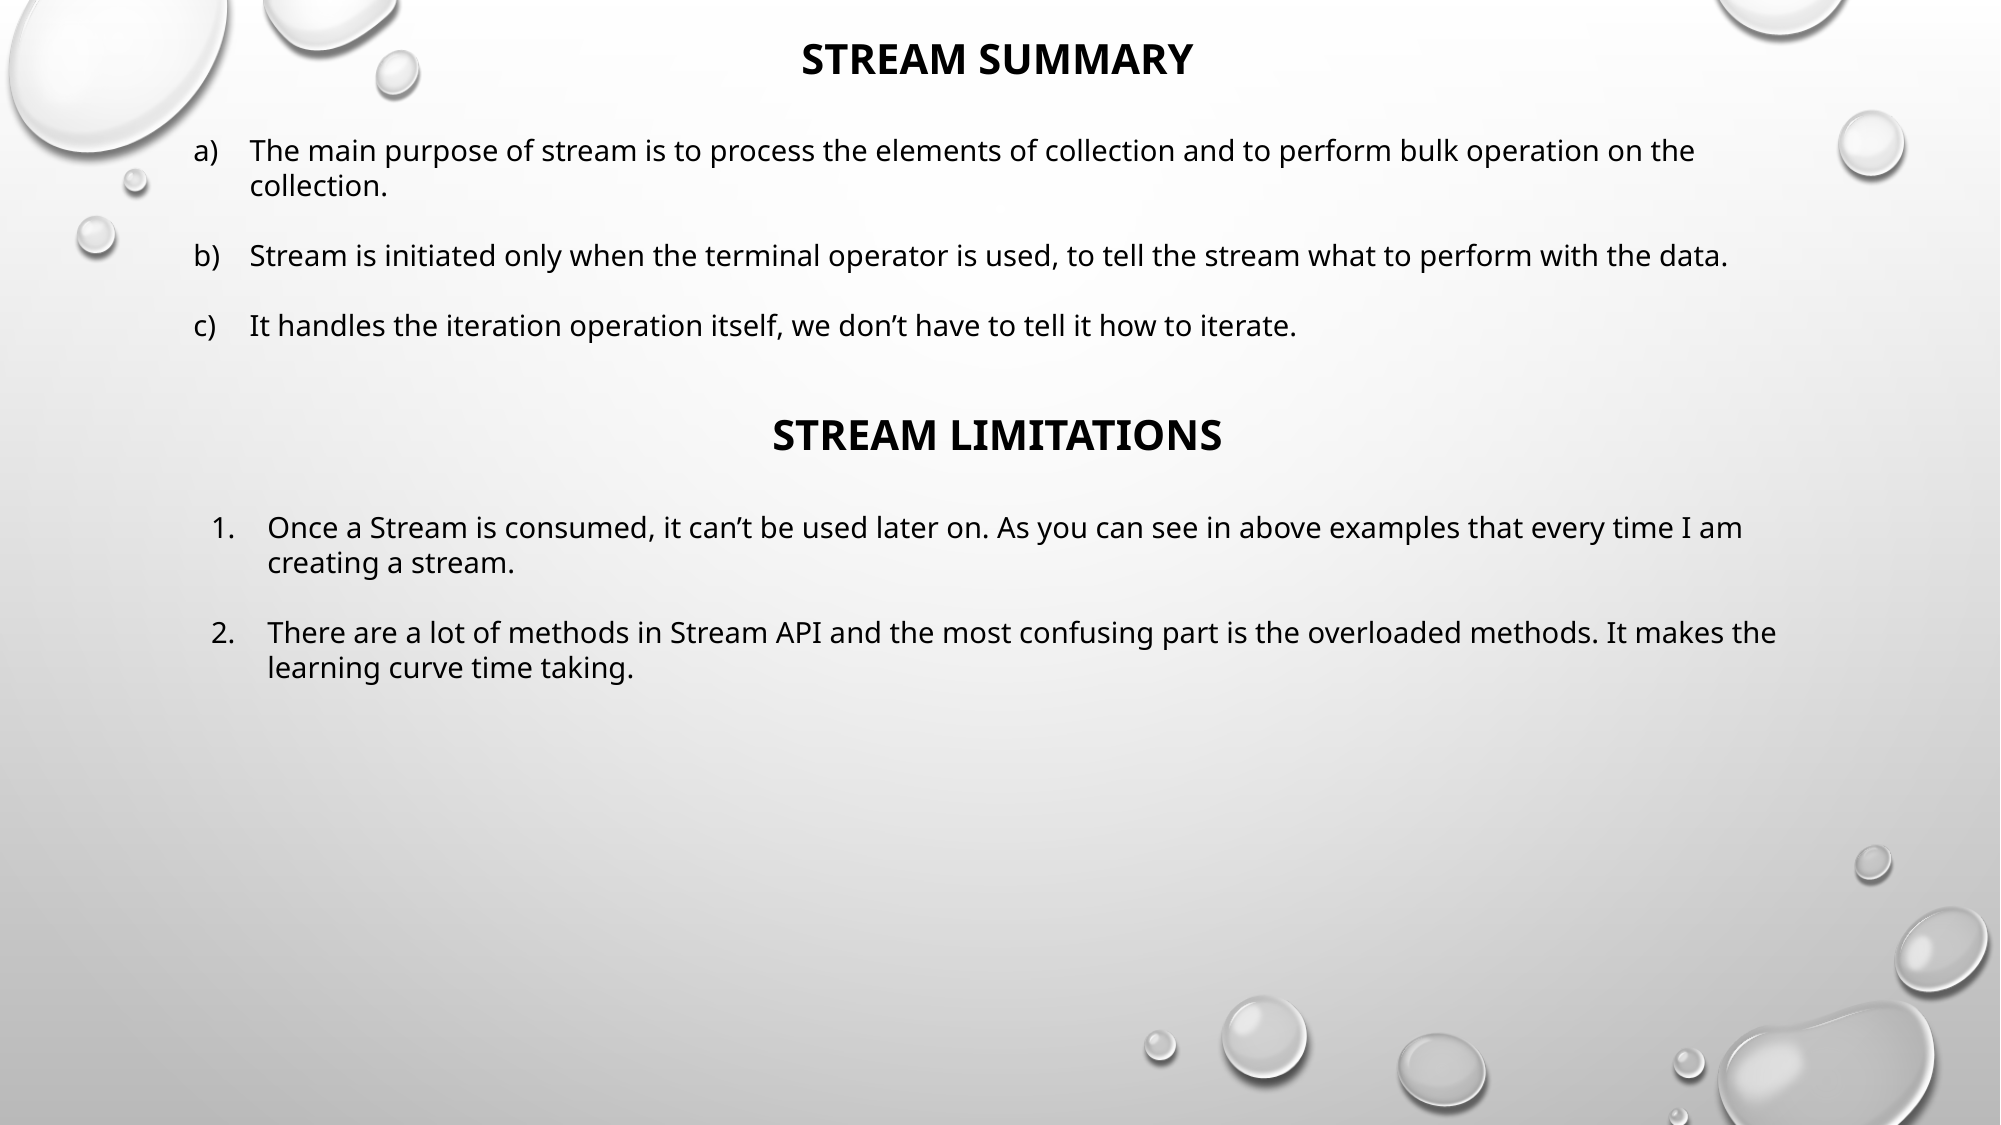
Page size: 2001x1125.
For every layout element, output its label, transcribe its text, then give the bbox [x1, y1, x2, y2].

picture [0, 0, 2000, 1125]
text_box Stream Summary [415, 0, 1580, 126]
title Stream Limitations [415, 372, 1580, 501]
text_box Once a Stream is consumed, it can’t be used later on. As you can see in above examples that every time I am creating a stream. There are a lot of methods in Stream API and the most confusing part is the overloaded methods. It makes the learning curve time taking. [196, 501, 1817, 692]
text_box The main purpose of stream is to process the elements of collection and to perform bulk operation on the collection. Stream is initiated only when the terminal operator is used, to tell the stream what to perform with the data. It handles the iteration operation itself, we don’t have to tell it how to iterate. [178, 125, 1817, 350]
